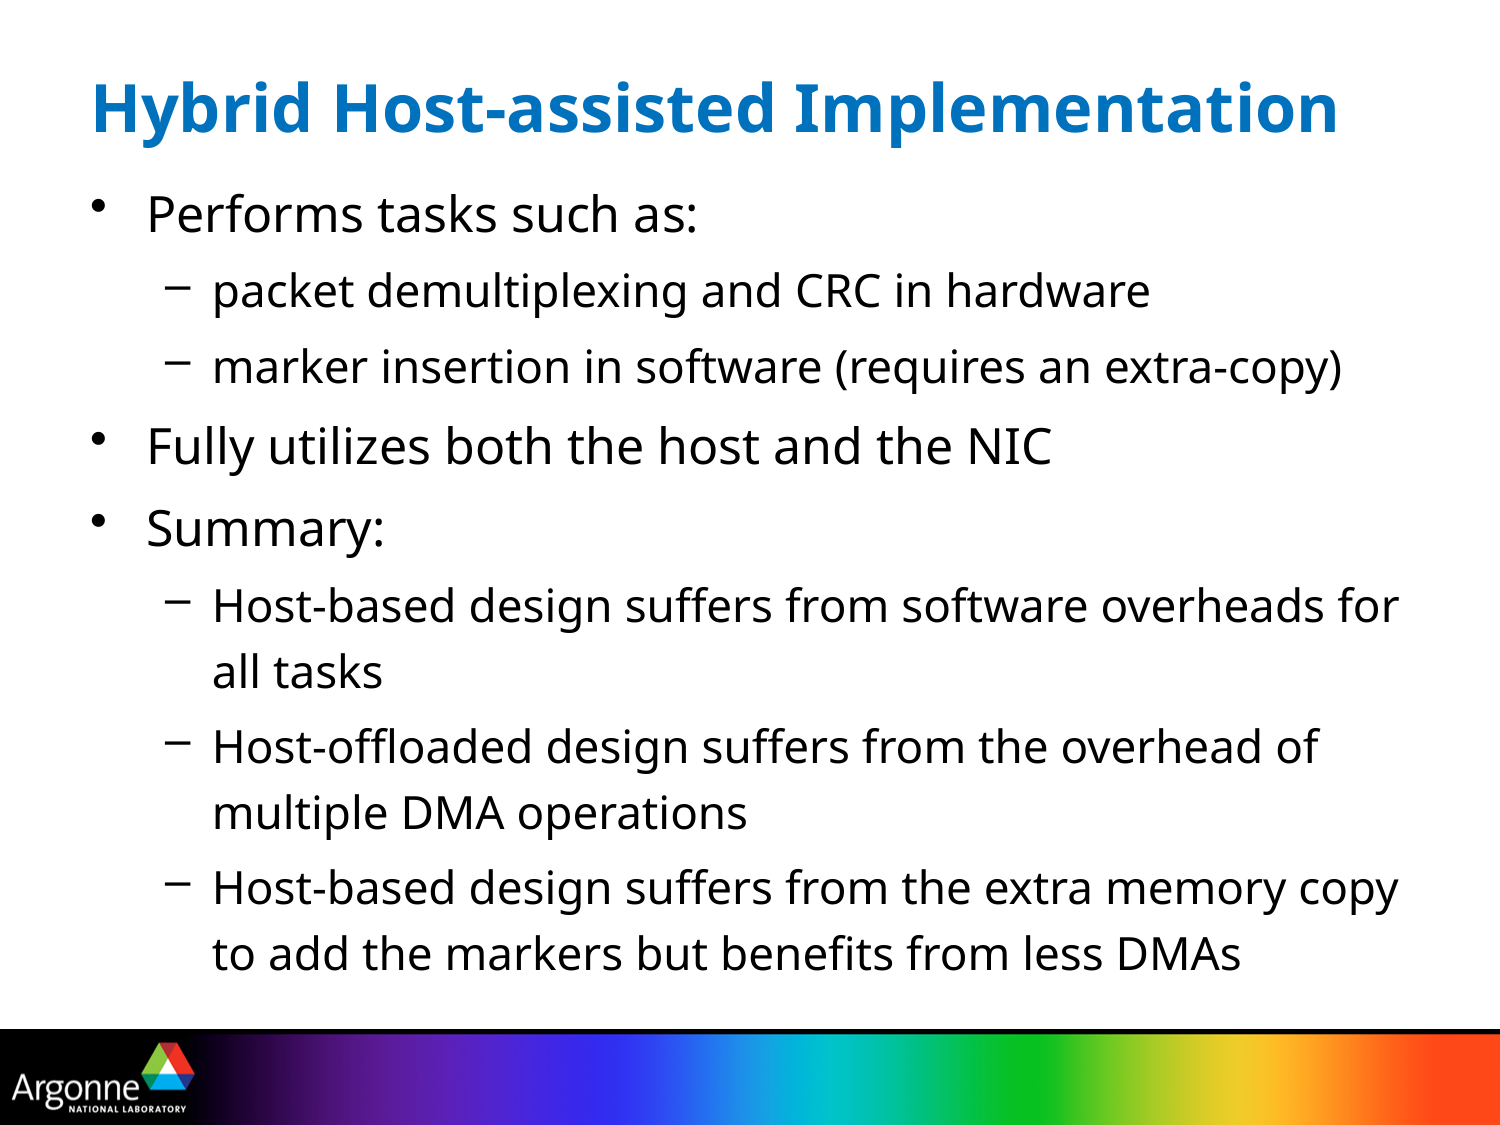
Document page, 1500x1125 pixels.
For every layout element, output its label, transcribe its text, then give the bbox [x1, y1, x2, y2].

title Hybrid Host-assisted Implementation [75, 24, 1425, 162]
list Performs tasks such as: packet demultiplexing and CRC in hardware marker insertion in software (requires an extra-copy) Fully utilizes both the host and the NIC Summary: Host-based design suffers from software overheads for all tasks Host-offloaded design suffers from the overhead of multiple DMA operations Host-based design suffers from the extra memory copy to add the markers but benefits from less DMAs [75, 162, 1463, 1013]
picture [0, 1029, 1500, 1125]
